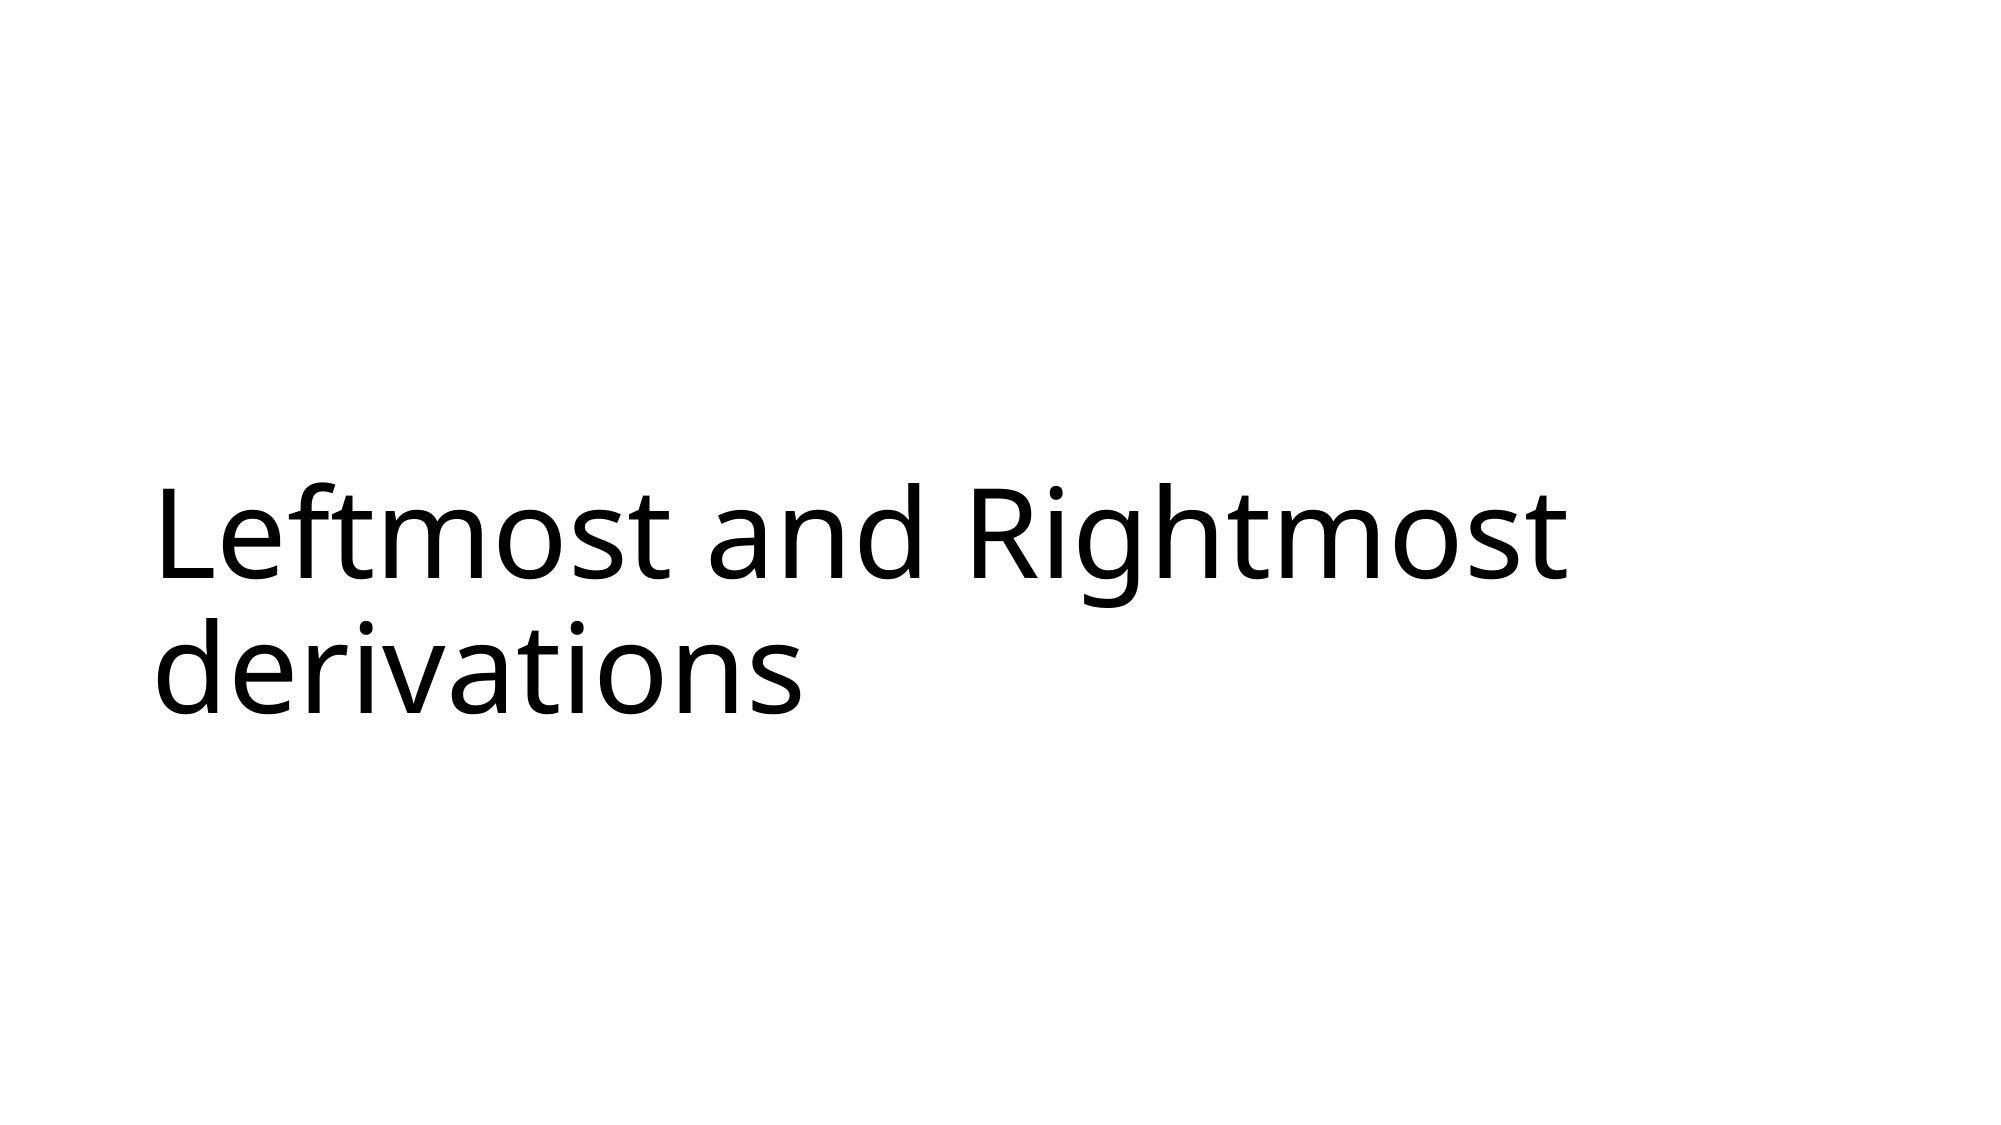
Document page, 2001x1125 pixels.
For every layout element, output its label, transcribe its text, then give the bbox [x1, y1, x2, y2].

title Leftmost and Rightmost derivations [136, 280, 1862, 749]
